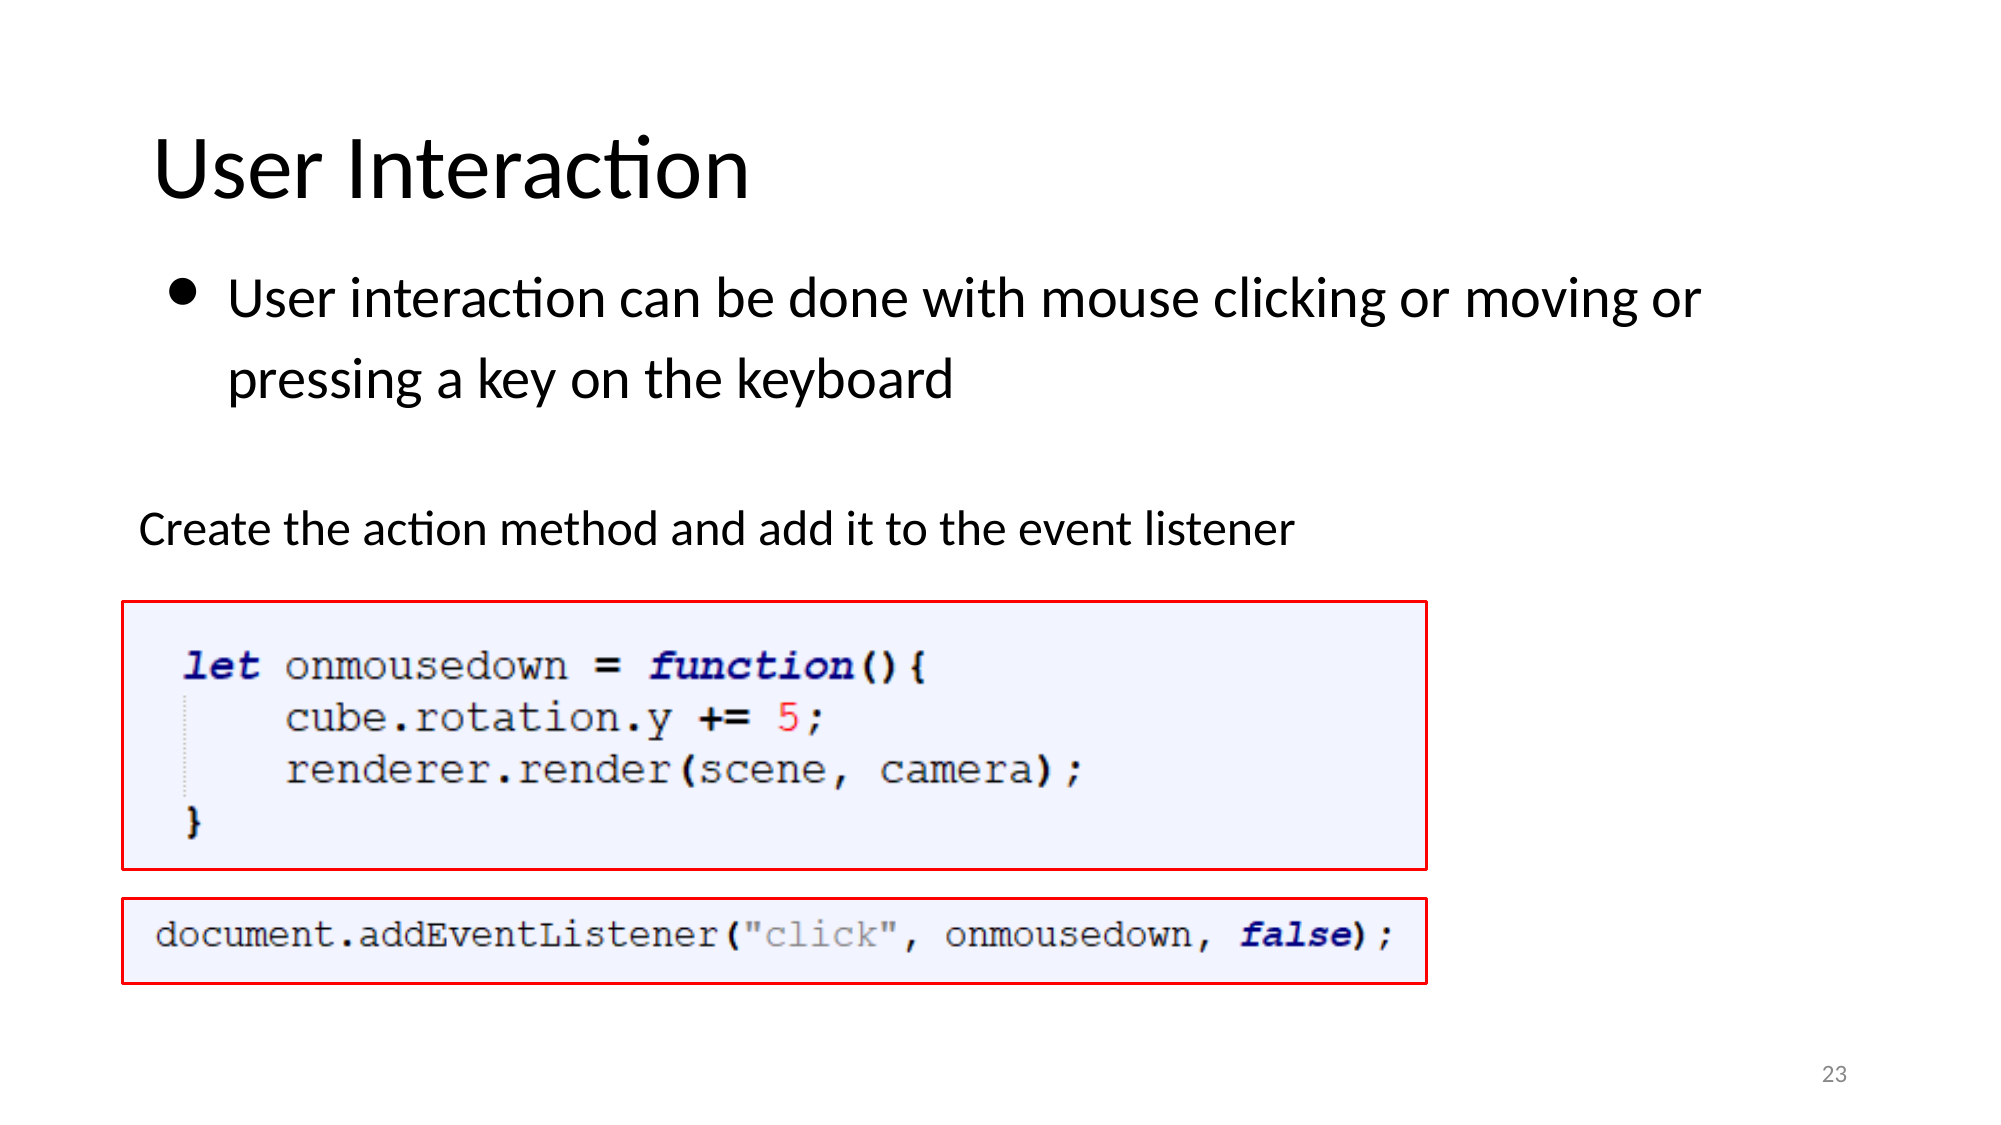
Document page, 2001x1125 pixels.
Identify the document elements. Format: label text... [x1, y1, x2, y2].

title User Interaction [137, 59, 1919, 278]
picture [123, 899, 1426, 983]
slide_number 23 [1412, 1042, 1863, 1103]
text_box User interaction can be done with mouse clicking or moving or pressing a key on the keyboard [137, 234, 1871, 506]
picture [123, 602, 1426, 869]
text_box Create the action method and add it to the event listener [123, 479, 1452, 570]
